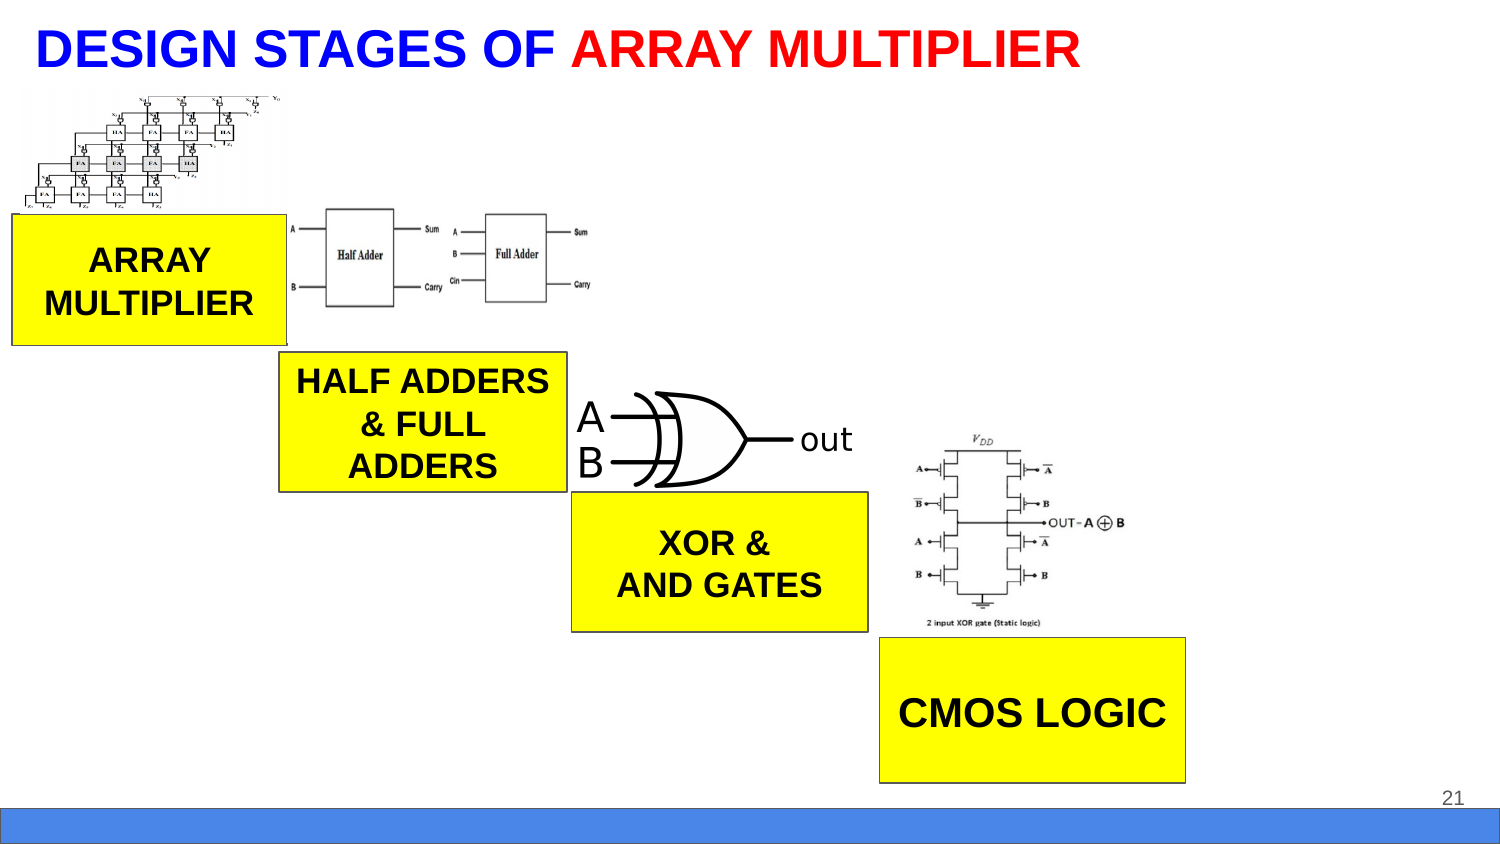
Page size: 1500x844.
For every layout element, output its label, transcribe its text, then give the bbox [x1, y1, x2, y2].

picture [884, 421, 1131, 633]
text_box [0, 808, 1500, 844]
picture [571, 387, 861, 493]
text_box HALF ADDERS & FULL ADDERS [278, 351, 568, 492]
slide_number ‹#› [1389, 764, 1480, 830]
title DESIGN STAGES OF ARRAY MULTIPLIER [20, 0, 1419, 94]
text_box ARRAY MULTIPLIER [11, 213, 282, 346]
text_box XOR & AND GATES [571, 491, 868, 633]
text_box CMOS LOGIC [879, 637, 1186, 784]
picture [20, 81, 594, 344]
list . [51, 185, 1449, 747]
